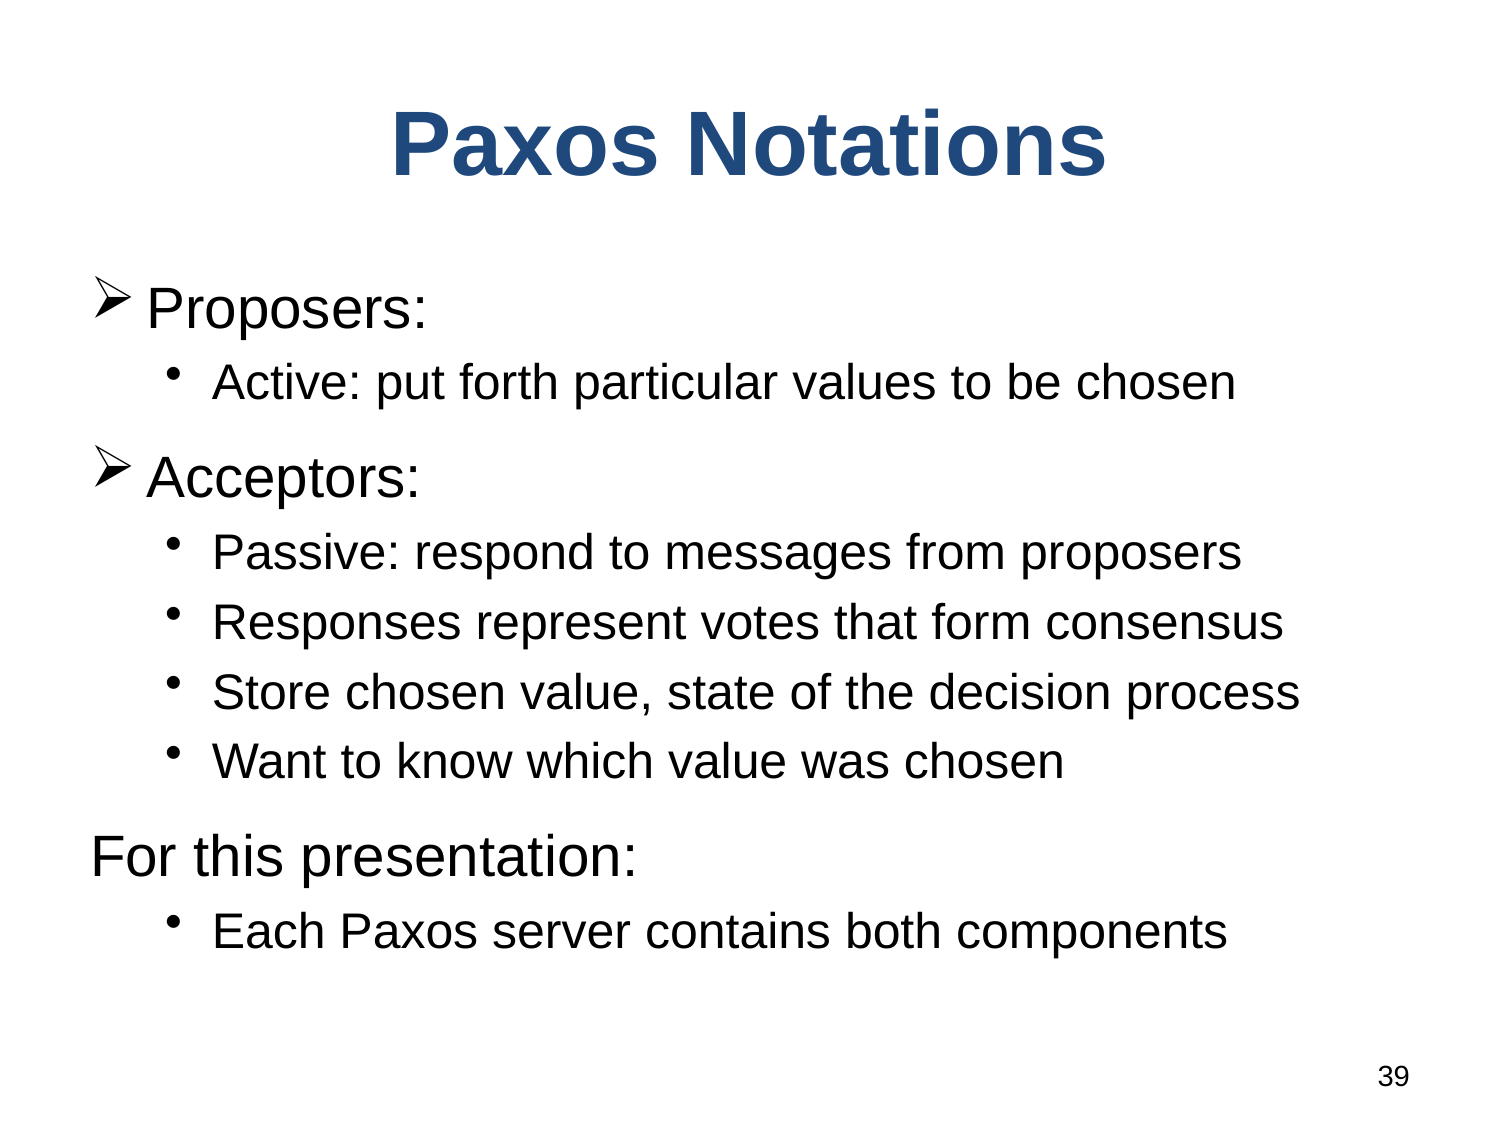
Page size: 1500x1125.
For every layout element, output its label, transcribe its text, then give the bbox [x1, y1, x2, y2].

title Paxos Notations [75, 45, 1425, 233]
list Proposers: Active: put forth particular values to be chosen Acceptors: Passive: respond to messages from proposers Responses represent votes that form consensus Store chosen value, state of the decision process Want to know which value was chosen For this presentation: Each Paxos server contains both components [75, 262, 1425, 1005]
slide_number 39 [1074, 1050, 1425, 1103]
